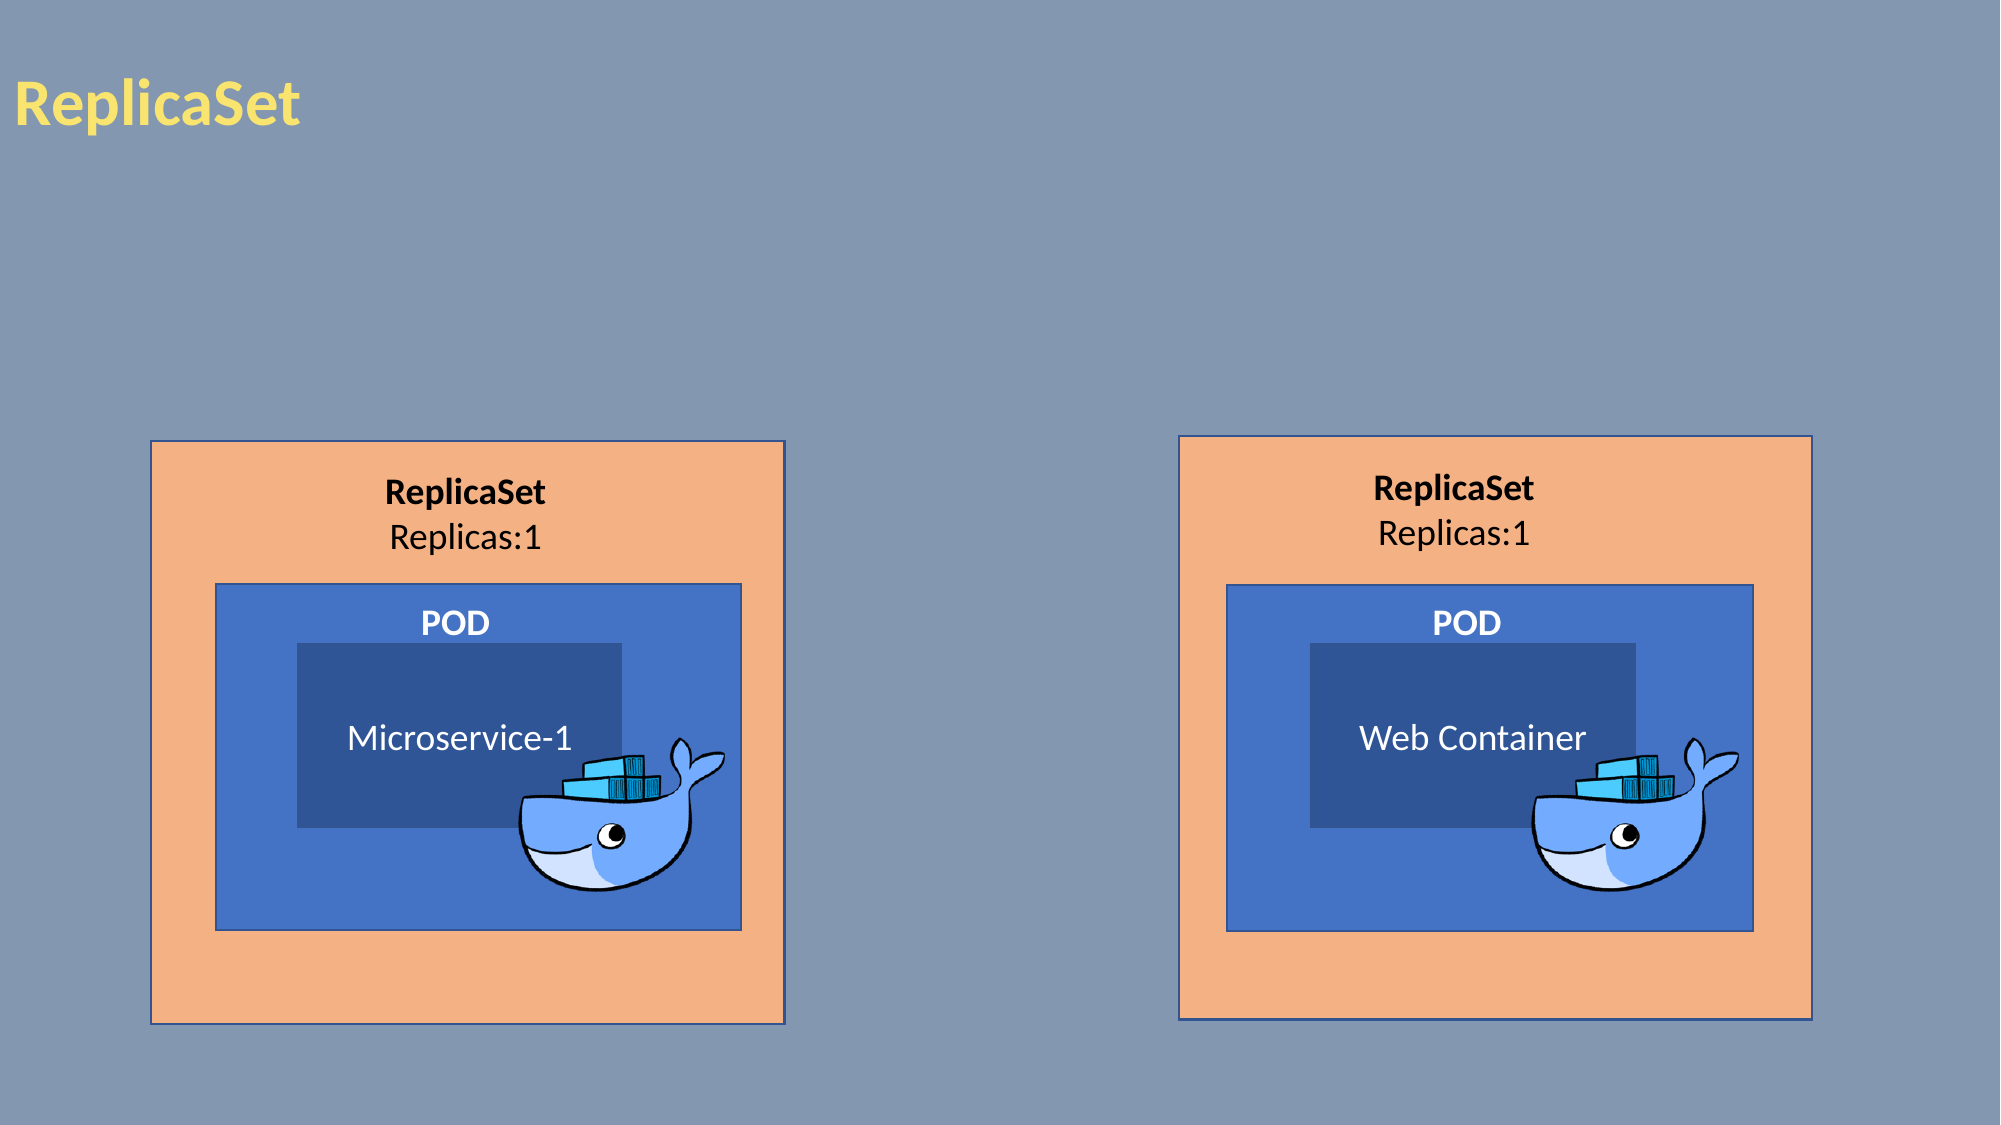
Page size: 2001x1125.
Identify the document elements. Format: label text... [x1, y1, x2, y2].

text_box ReplicaSet [0, 51, 1944, 227]
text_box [1178, 436, 1812, 1020]
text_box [151, 440, 785, 1025]
